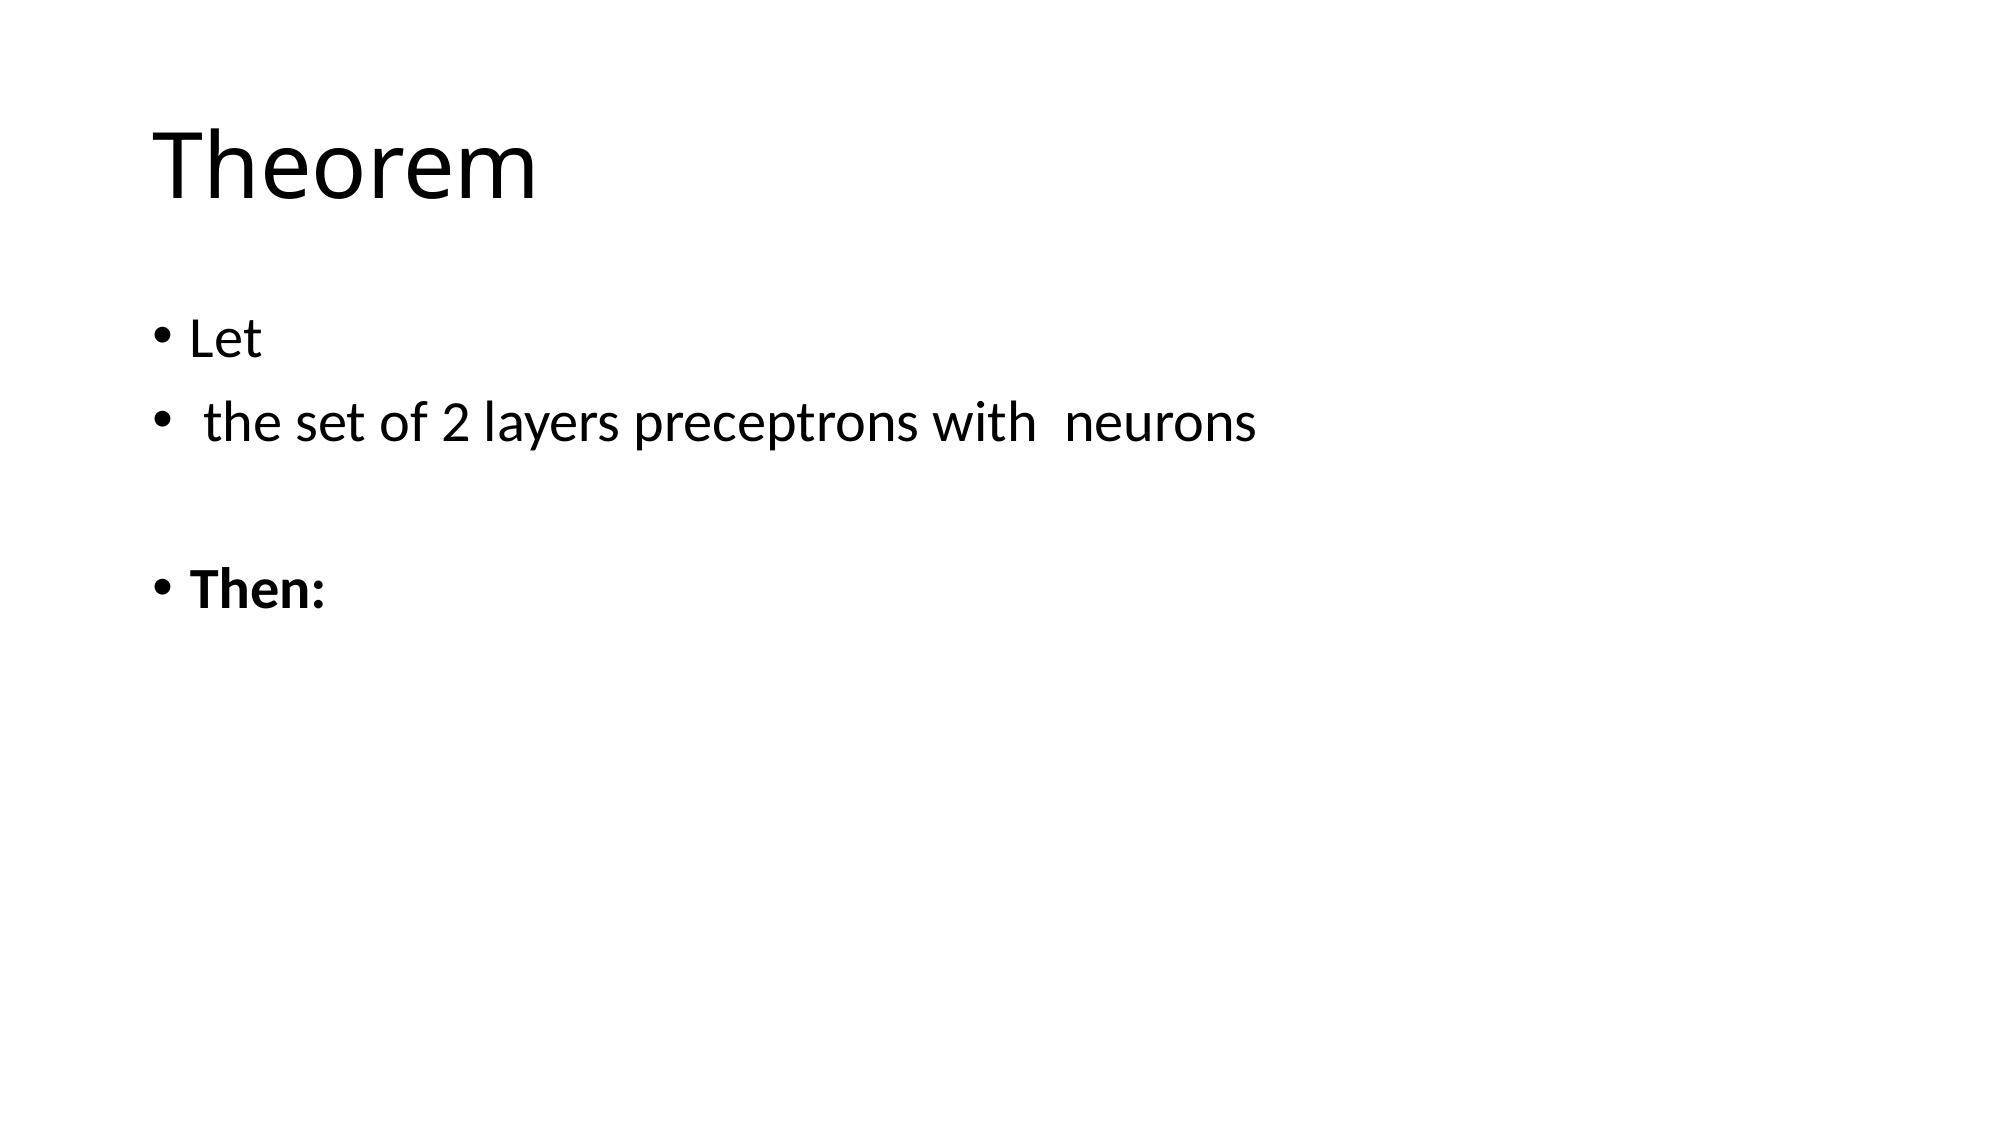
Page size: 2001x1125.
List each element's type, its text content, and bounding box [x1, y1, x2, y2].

title Theorem [137, 59, 1863, 278]
